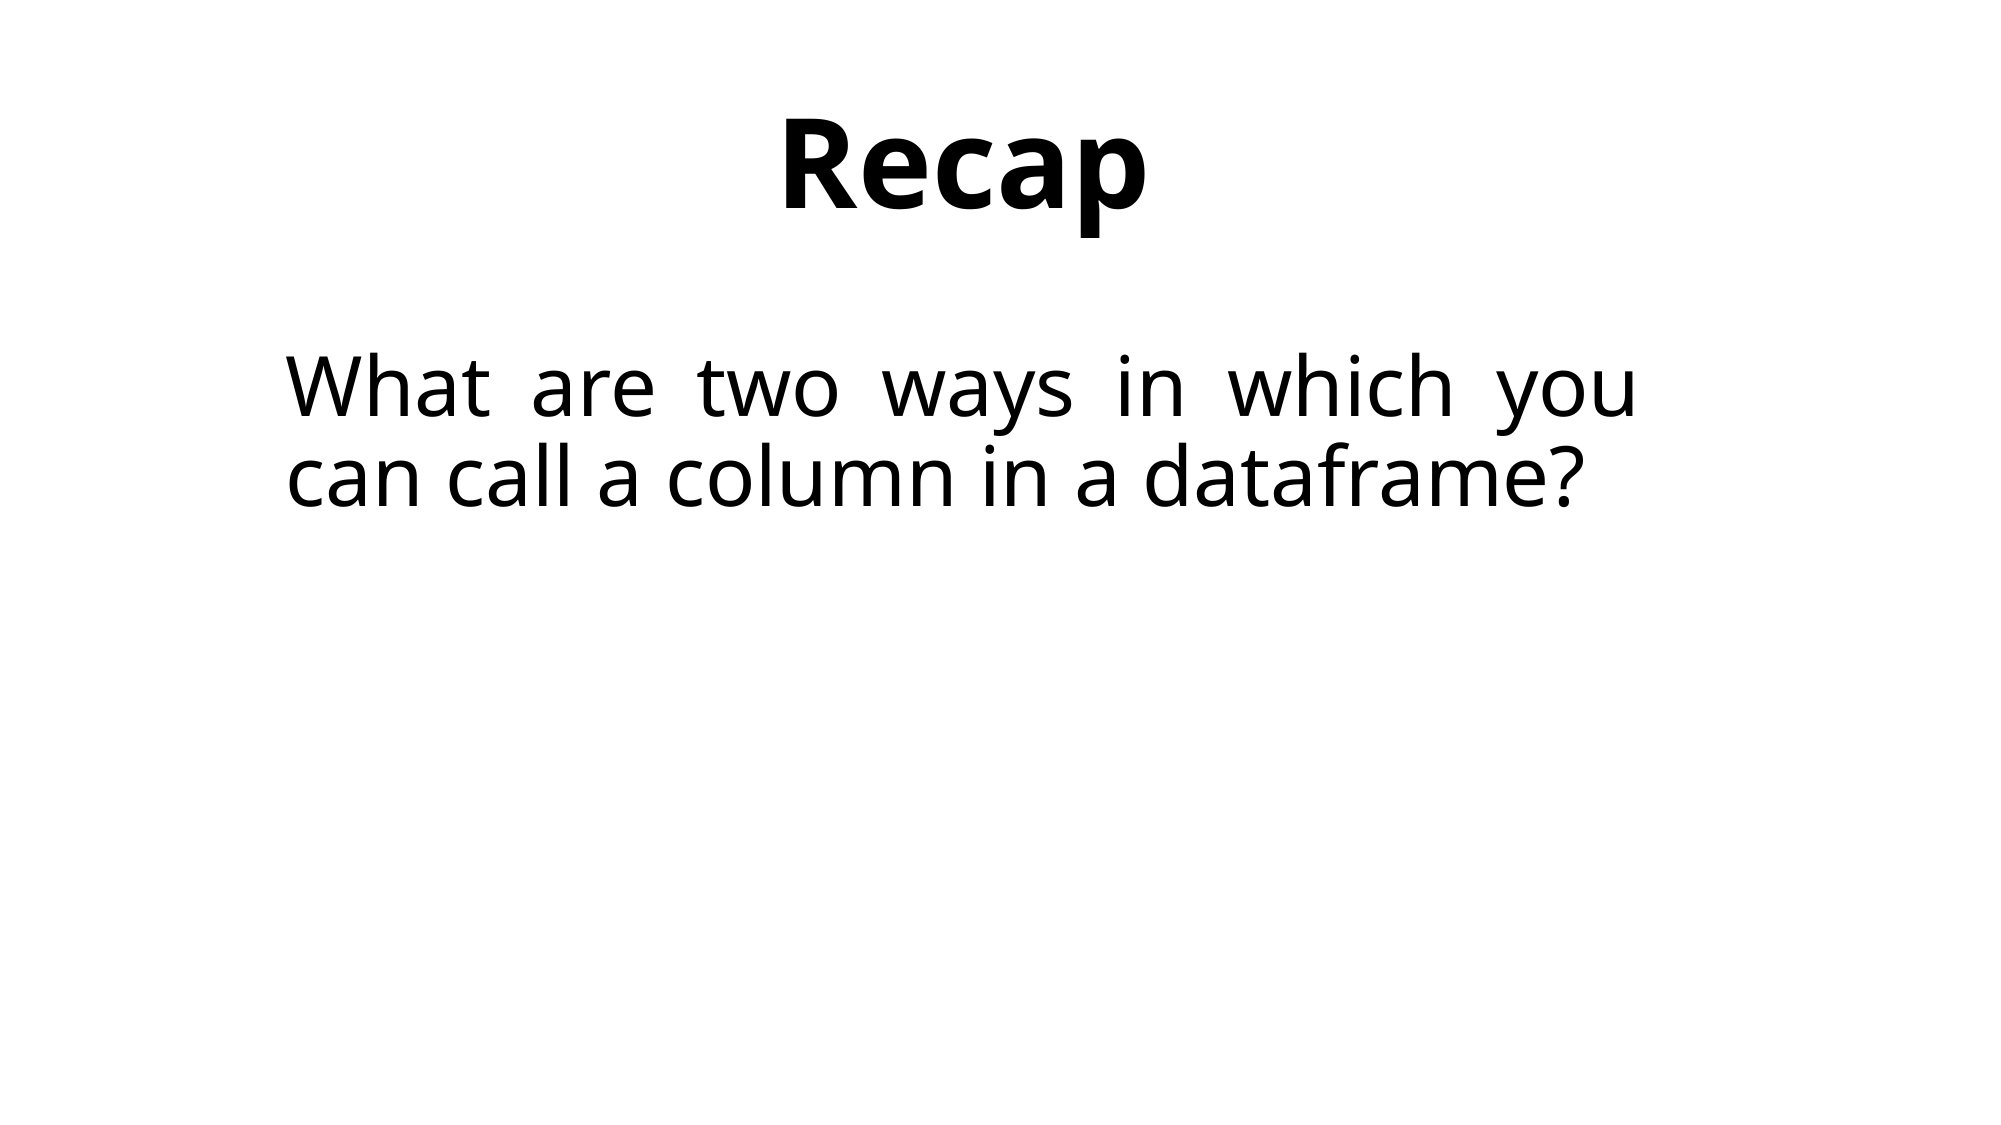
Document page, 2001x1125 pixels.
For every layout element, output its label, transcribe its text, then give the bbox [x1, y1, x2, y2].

title Recap [137, 59, 1790, 278]
text_box What are two ways in which you can call a column in a dataframe? [270, 336, 1656, 956]
